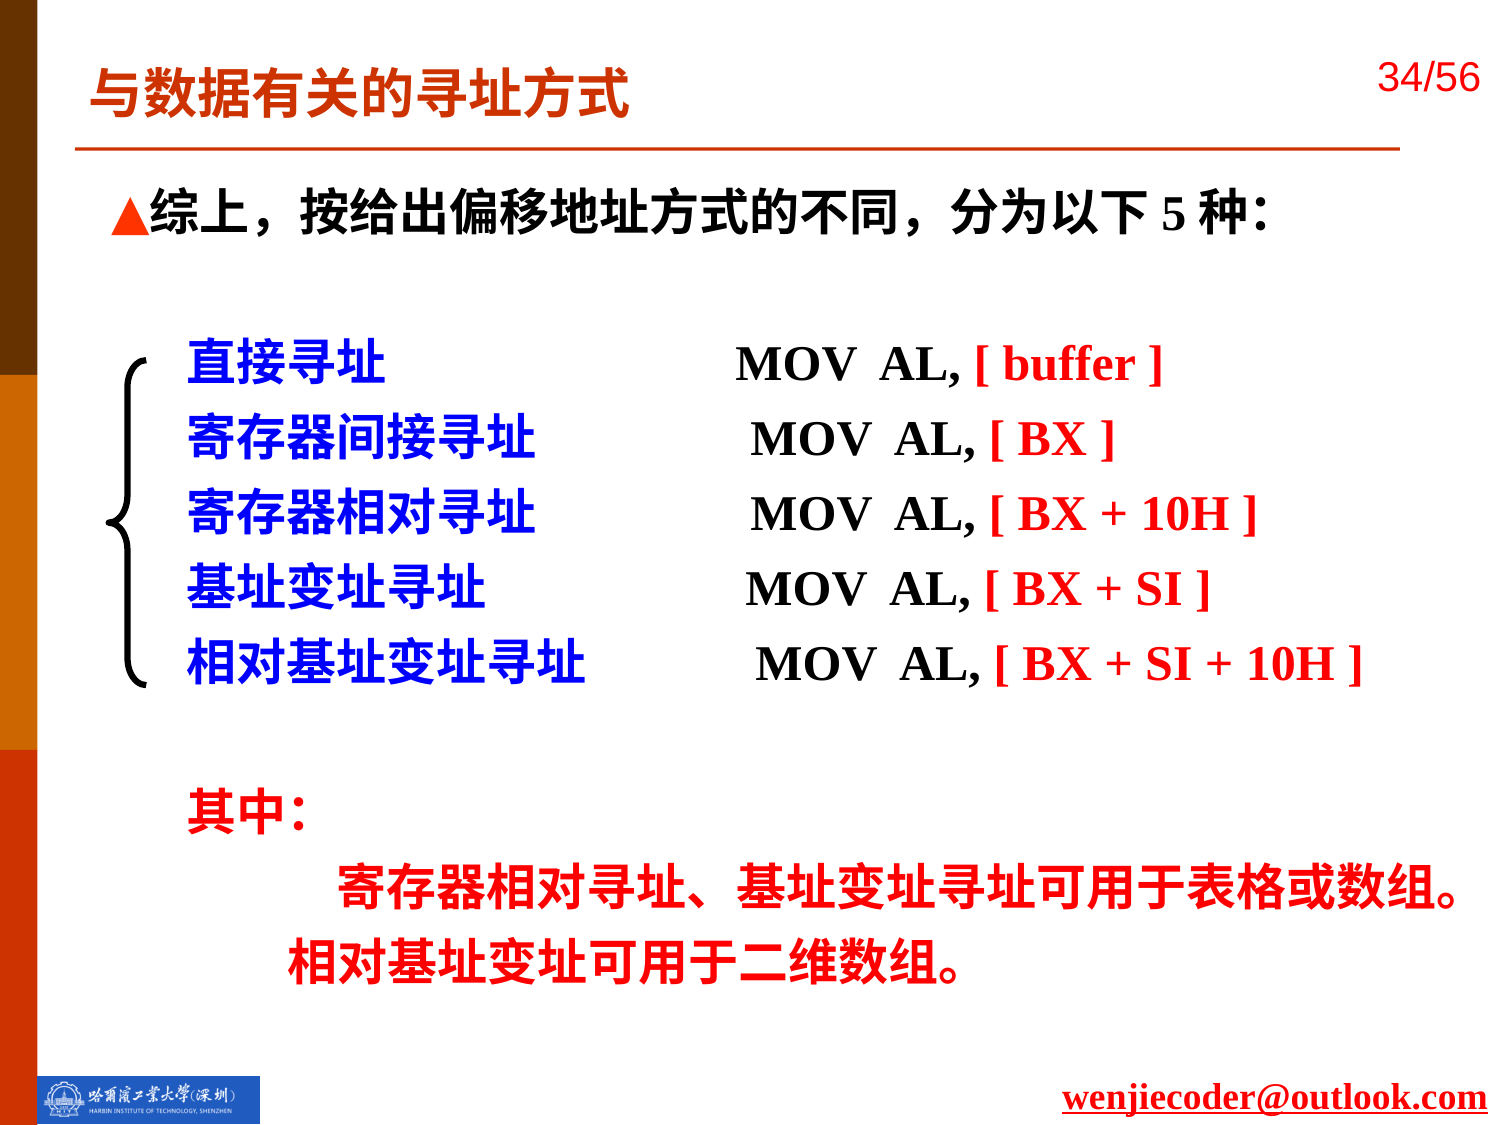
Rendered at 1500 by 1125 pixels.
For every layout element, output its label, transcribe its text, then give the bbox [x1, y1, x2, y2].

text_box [20, 172, 1459, 1037]
picture [37, 1076, 260, 1124]
text_box 与数据有关的寻址方式 [74, 52, 1123, 132]
